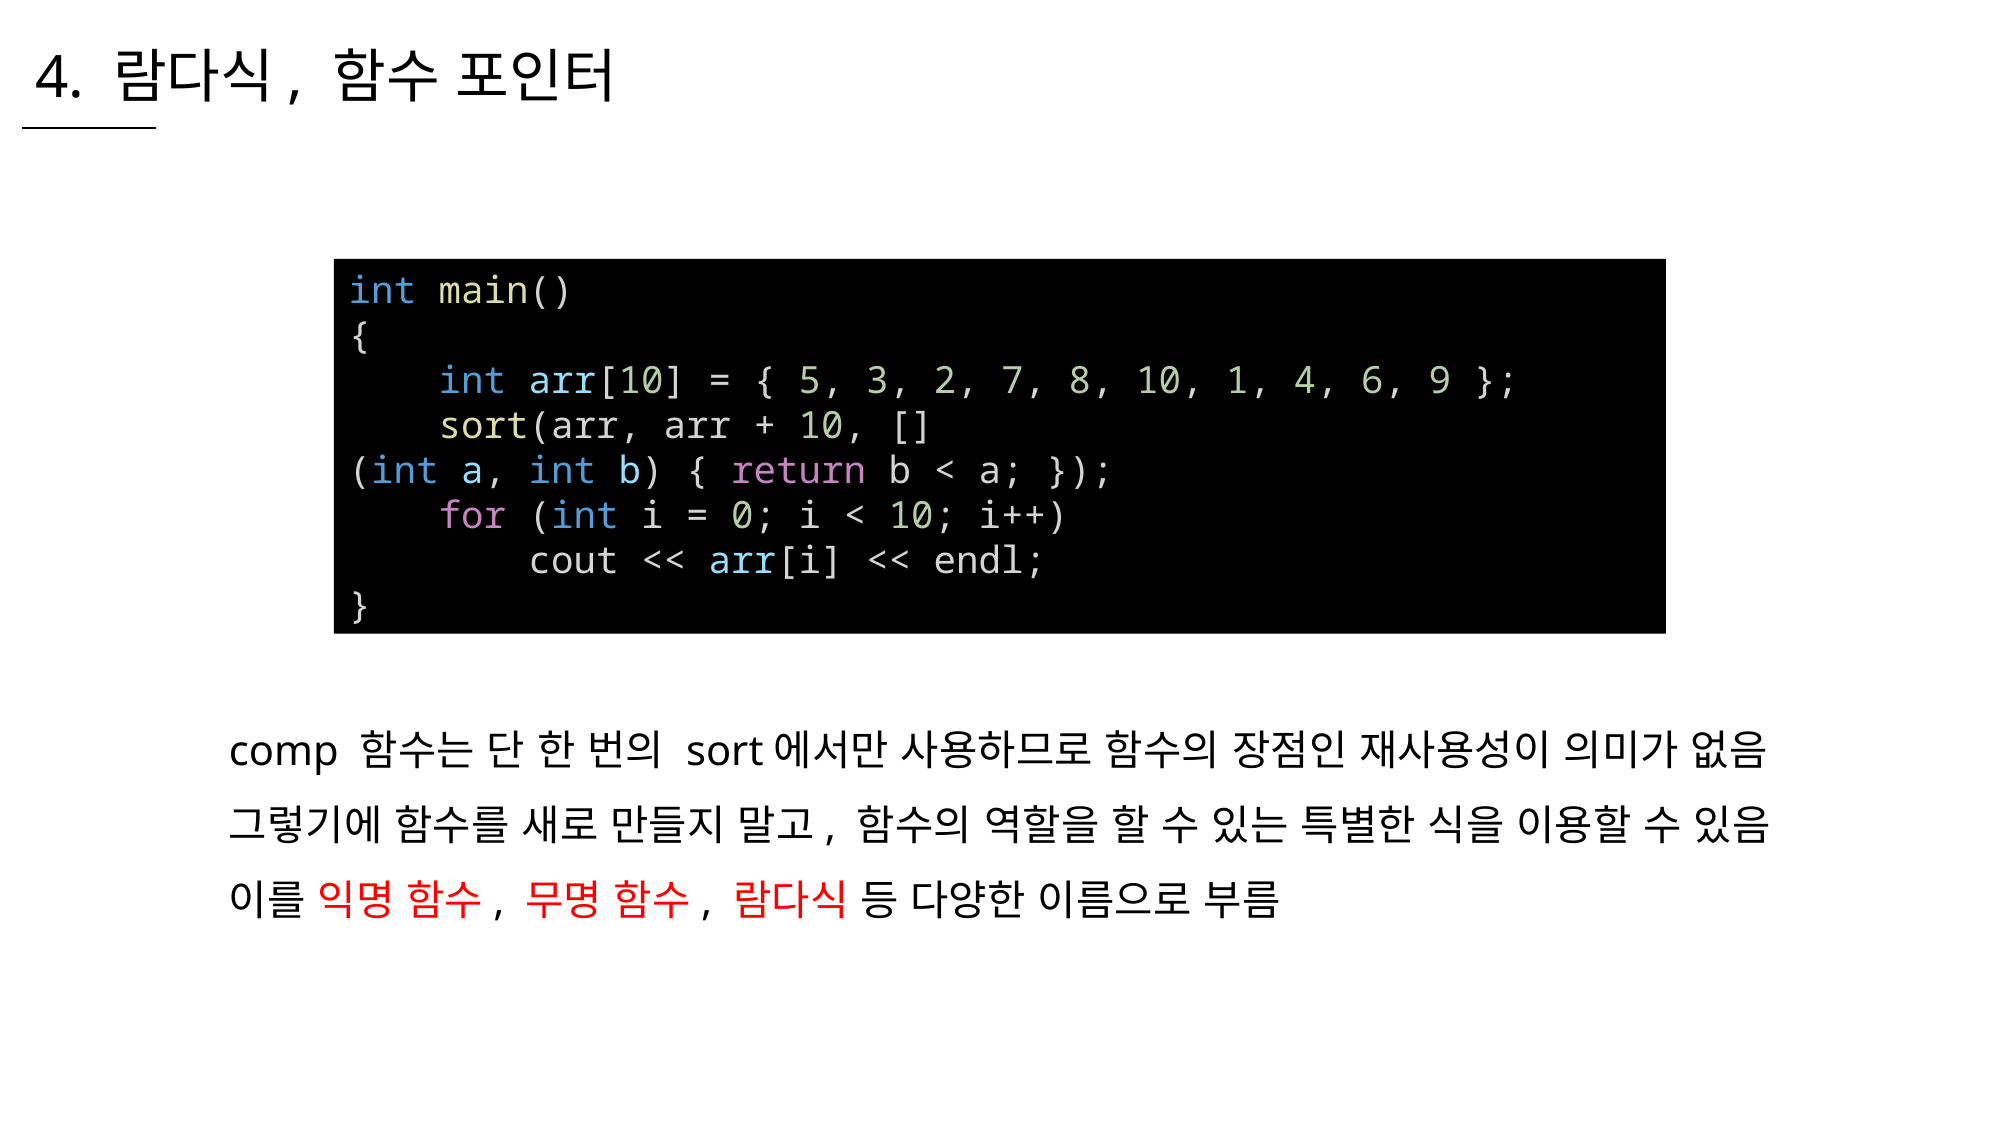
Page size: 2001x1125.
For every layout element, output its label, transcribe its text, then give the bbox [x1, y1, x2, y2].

text_box int main() { int arr[10] = { 5, 3, 2, 7, 8, 10, 1, 4, 6, 9 }; sort(arr, arr + 10, [](int a, int b) { return b < a; }); for (int i = 0; i < 10; i++) cout << arr[i] << endl; } [333, 258, 1666, 634]
text_box comp 함수는 단 한 번의 sort에서만 사용하므로 함수의 장점인 재사용성이 의미가 없음 그렇기에 함수를 새로 만들지 말고, 함수의 역할을 할 수 있는 특별한 식을 이용할 수 있음 이를 익명 함수, 무명 함수, 람다식 등 다양한 이름으로 부름 [214, 691, 1786, 932]
text_box 4. 람다식, 함수 포인터 [20, 31, 632, 117]
